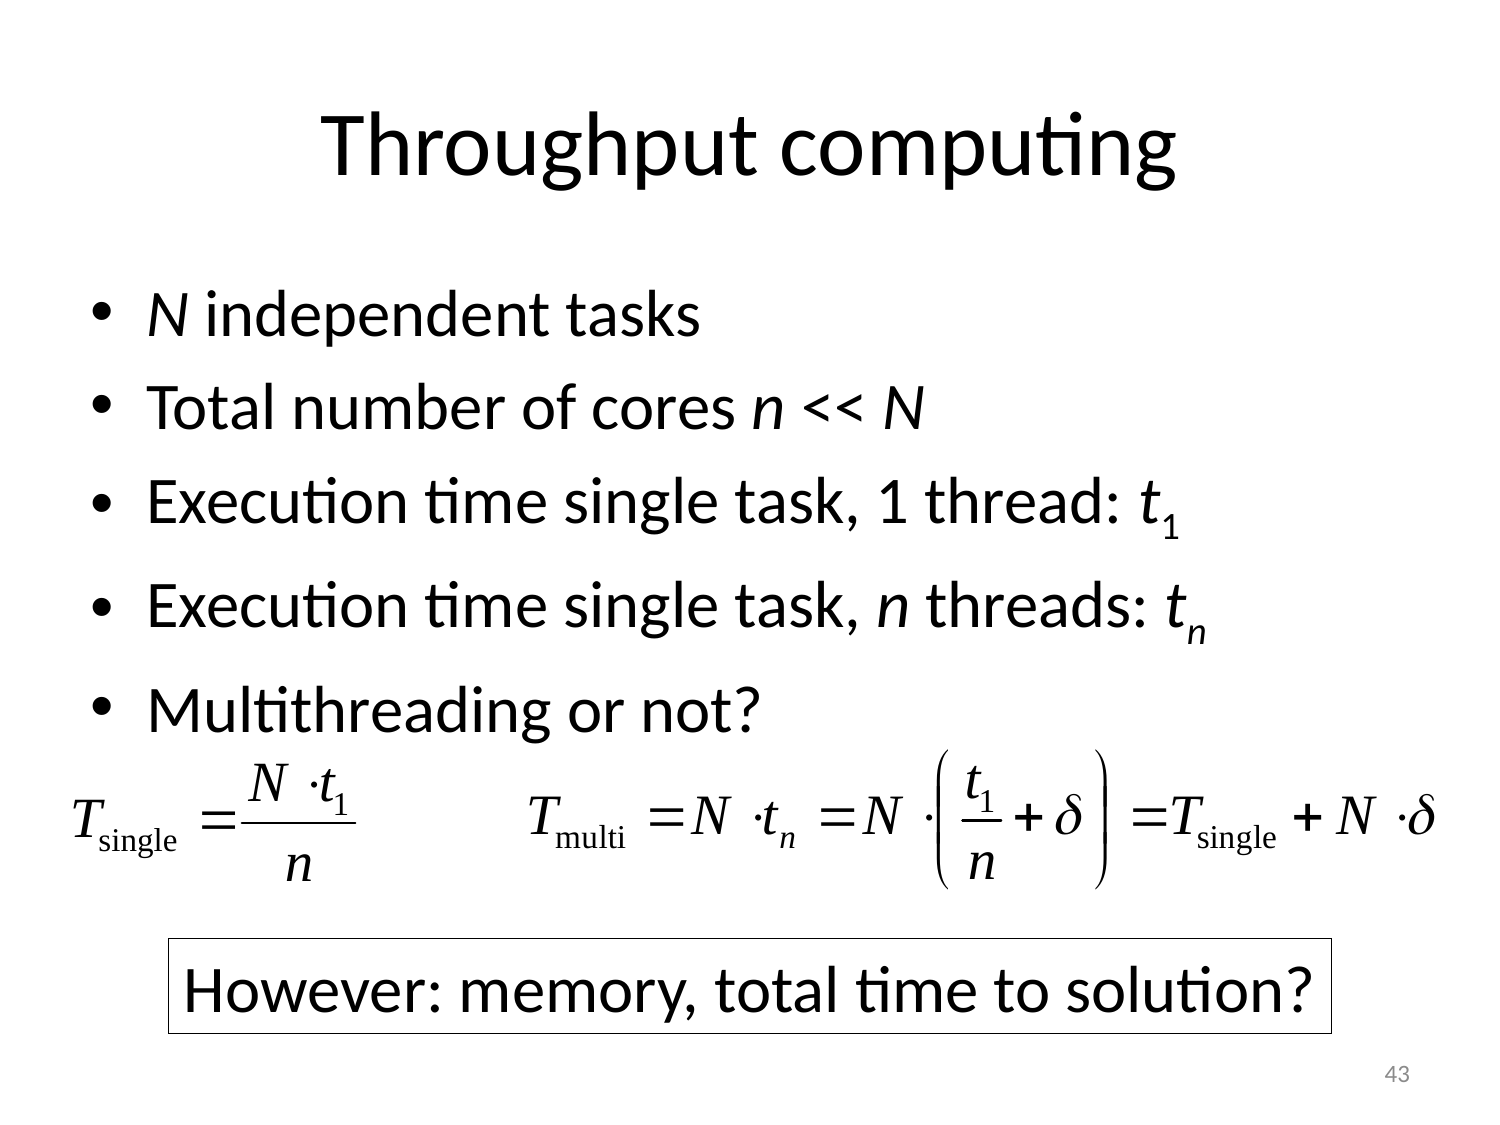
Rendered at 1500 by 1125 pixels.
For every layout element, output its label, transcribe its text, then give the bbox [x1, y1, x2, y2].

slide_number 43 [1074, 1042, 1425, 1103]
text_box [64, 746, 369, 895]
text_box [520, 739, 1452, 902]
title Throughput computing [75, 45, 1425, 233]
text_box However: memory, total time to solution? [168, 938, 1332, 1034]
list N independent tasks Total number of cores n << N Execution time single task, 1 thread: t1 Execution time single task, n threads: tn Multithreading or not? [75, 262, 1425, 1005]
